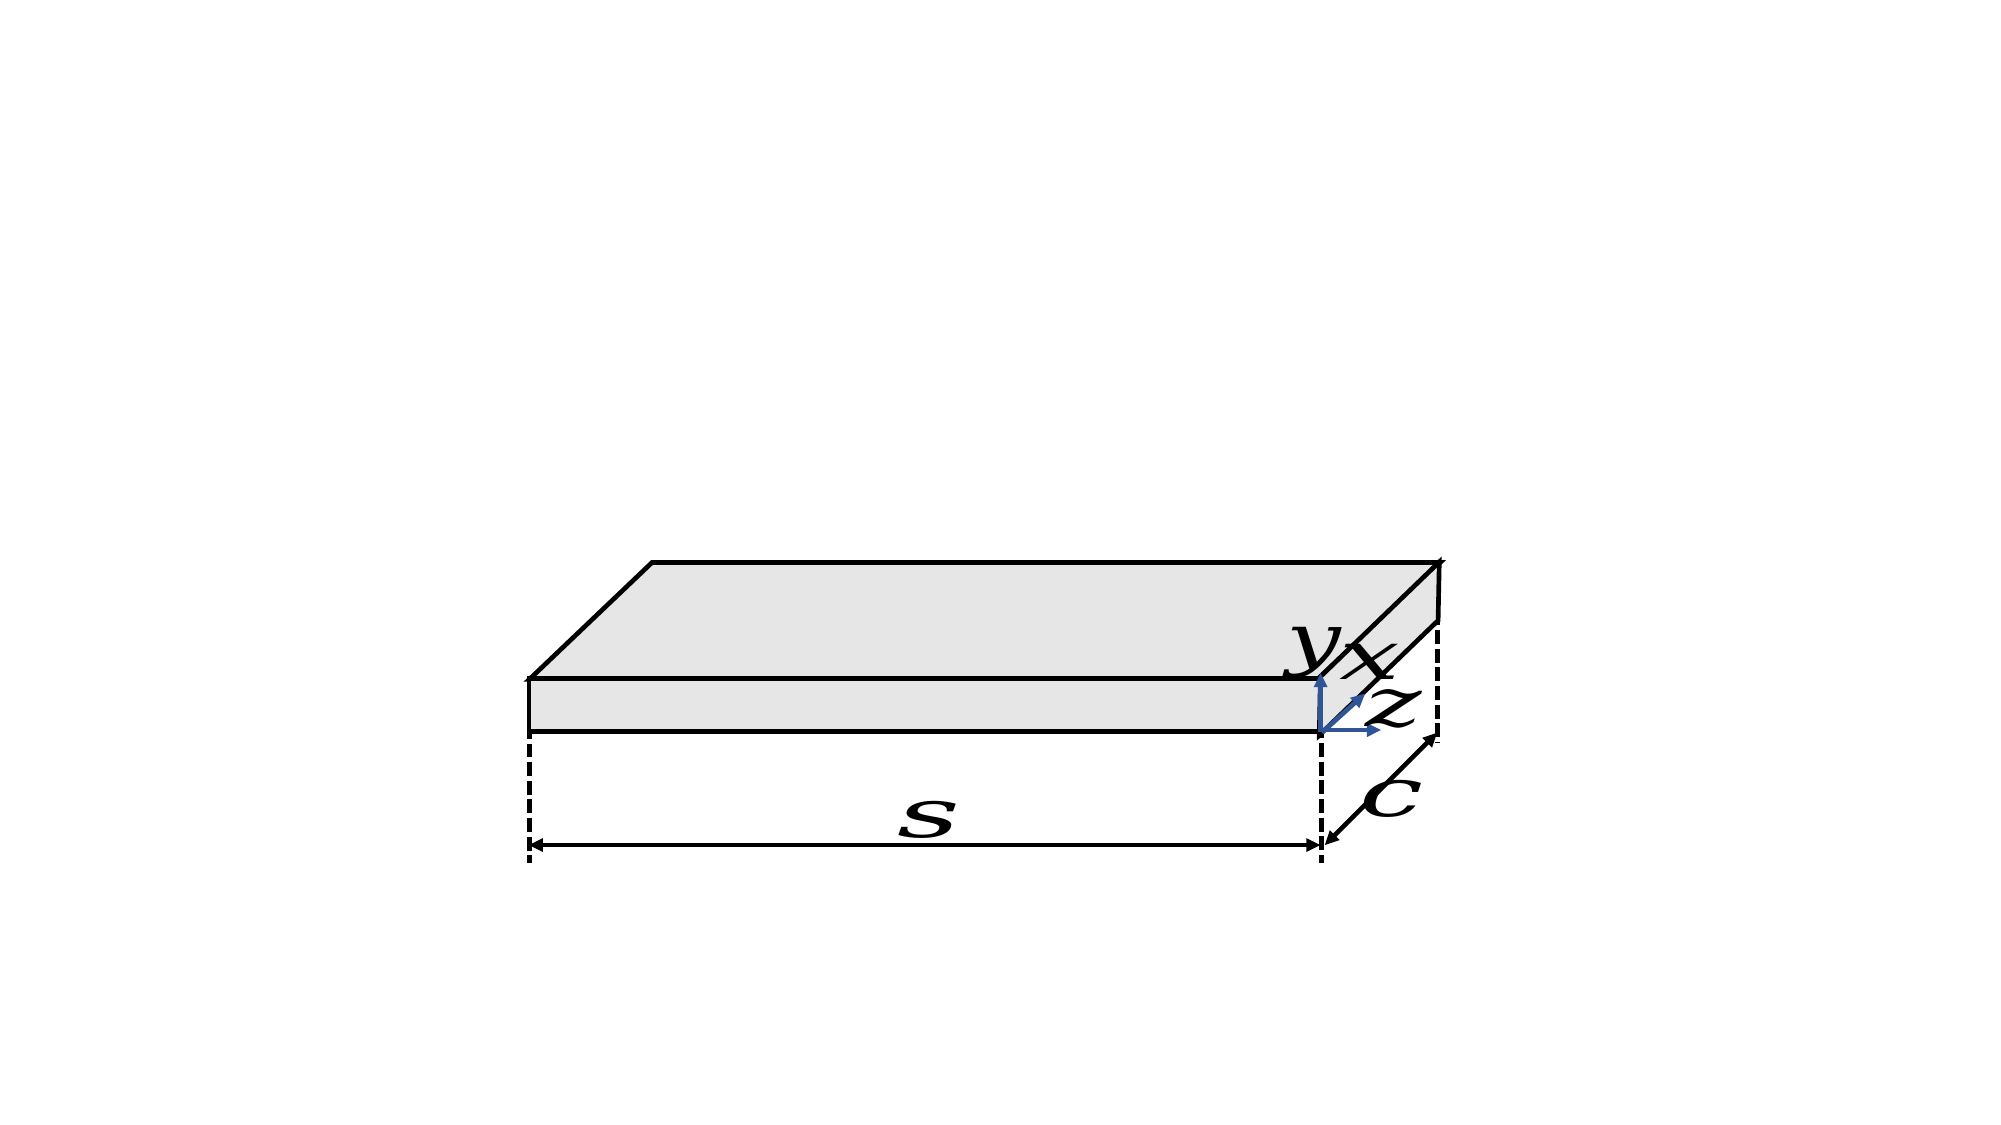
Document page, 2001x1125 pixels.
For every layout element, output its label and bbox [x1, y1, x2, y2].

text_box [1324, 732, 1438, 845]
text_box [528, 678, 1318, 732]
text_box [1352, 559, 1441, 674]
text_box [1322, 647, 1380, 693]
text_box [1321, 693, 1365, 733]
text_box [529, 561, 1437, 678]
